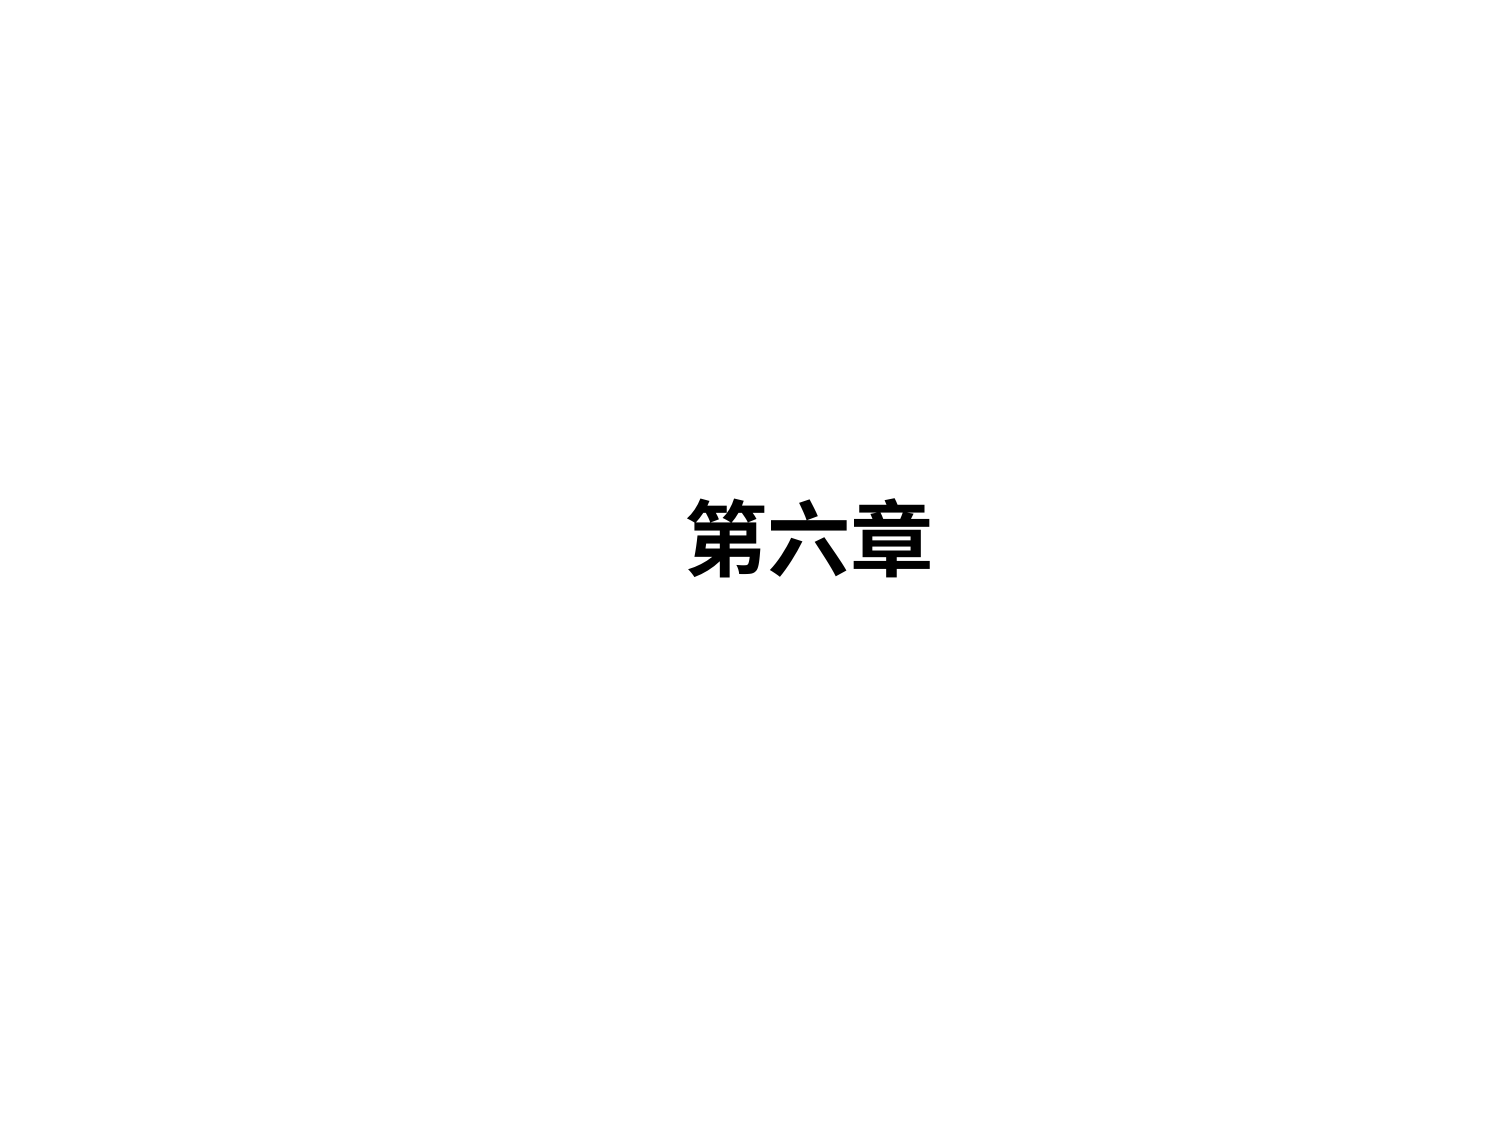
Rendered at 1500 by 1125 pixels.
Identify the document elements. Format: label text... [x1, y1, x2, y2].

text_box 第六章 [407, 479, 1211, 595]
